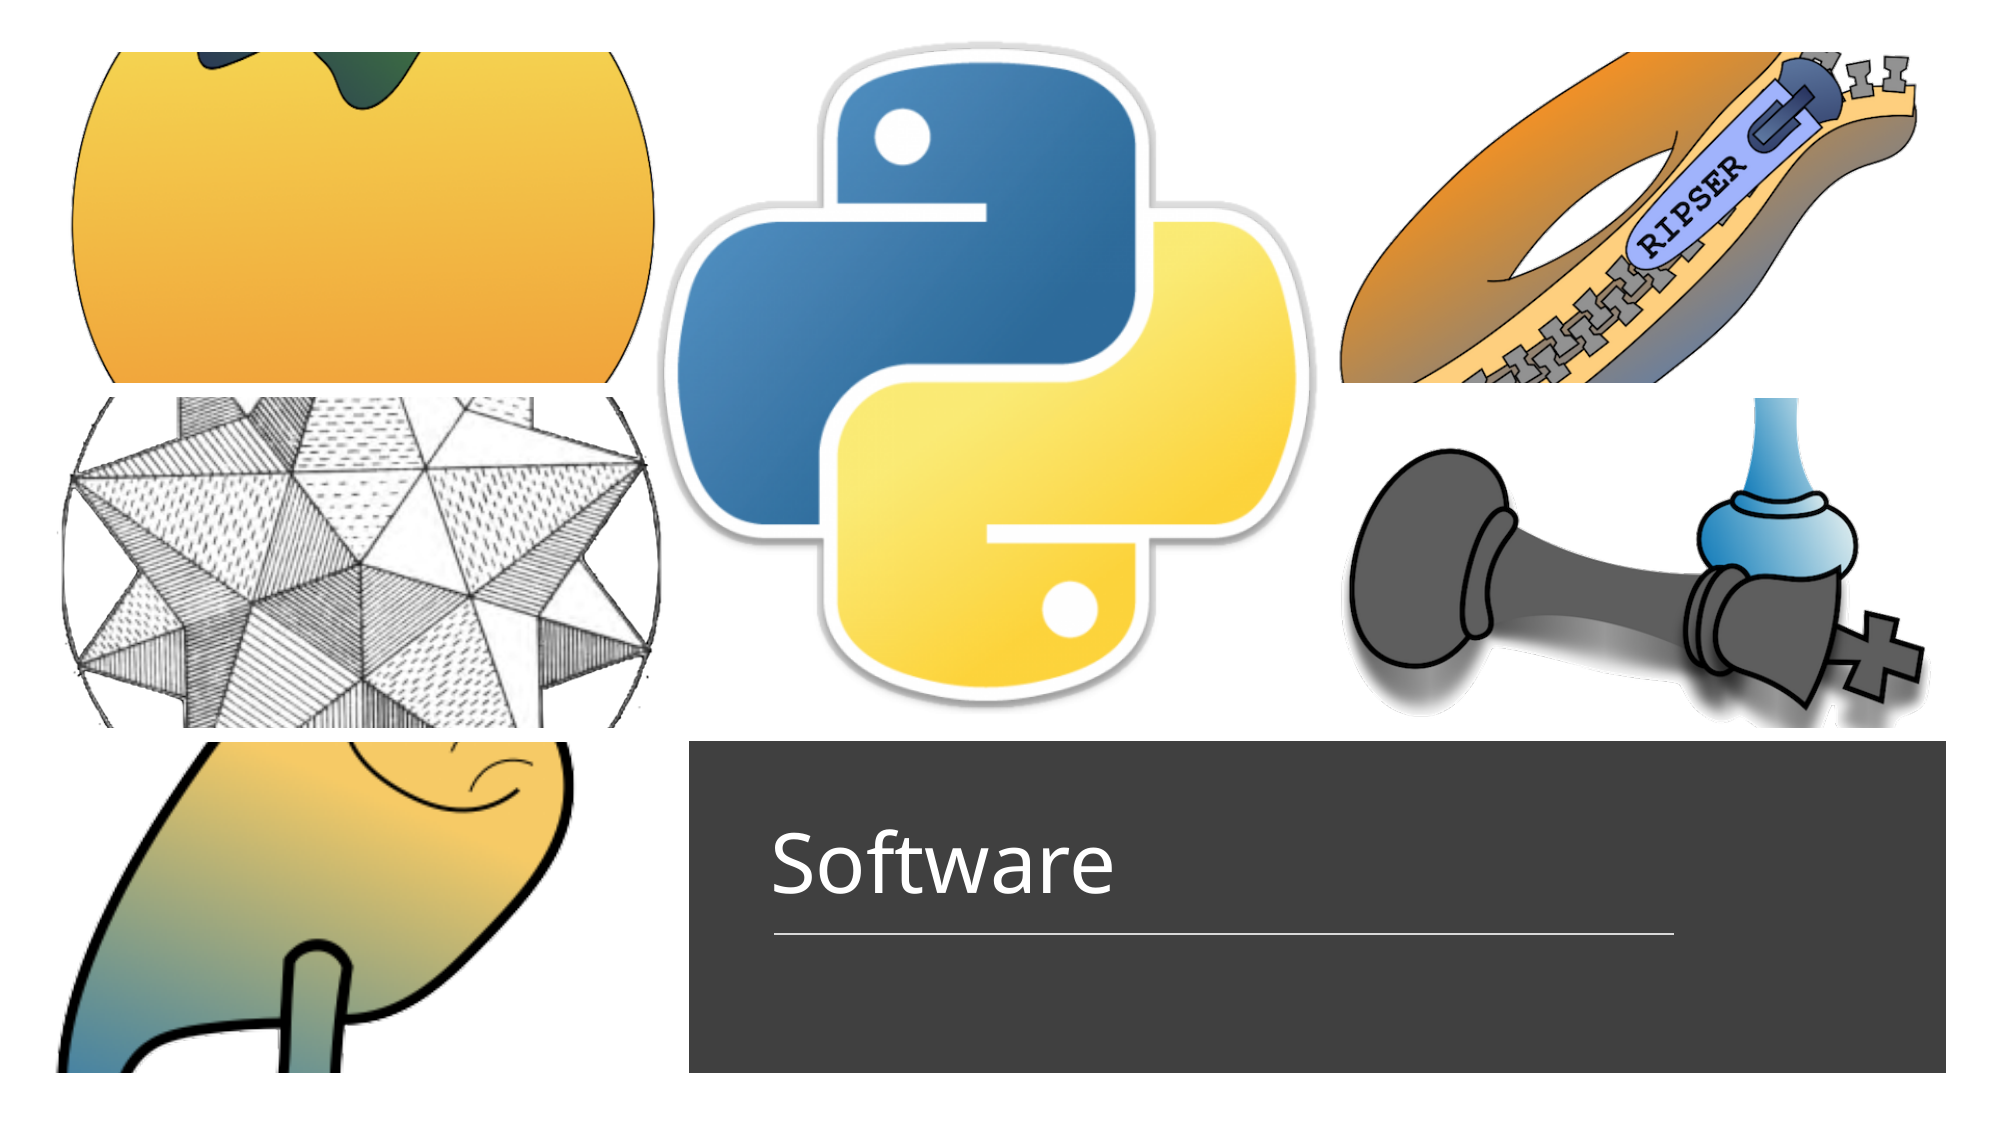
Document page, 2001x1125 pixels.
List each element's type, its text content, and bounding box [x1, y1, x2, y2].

text_box [698, 750, 1937, 1064]
text_box Software [755, 777, 1876, 920]
picture [0, 0, 1950, 1073]
